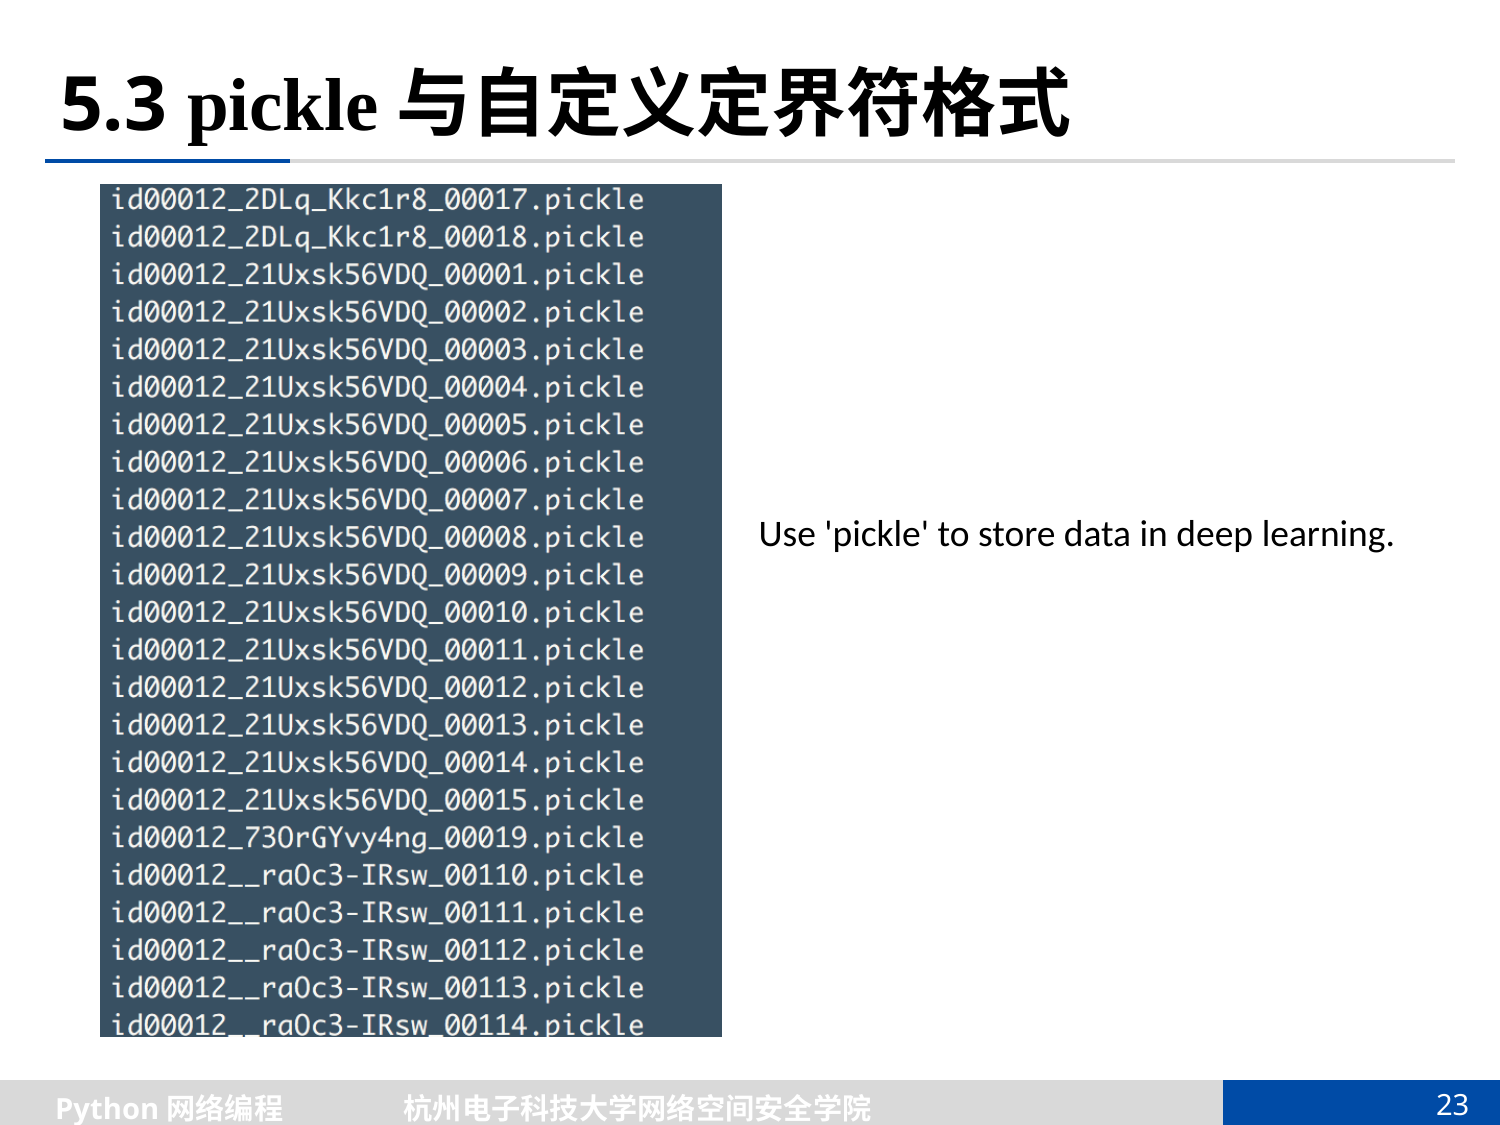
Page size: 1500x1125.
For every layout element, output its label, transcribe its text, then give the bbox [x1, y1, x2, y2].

text_box Use 'pickle' to store data in deep learning. [743, 501, 1411, 562]
picture [100, 184, 722, 1037]
title 5.3 pickle与自定义定界符格式 [45, 42, 1425, 159]
